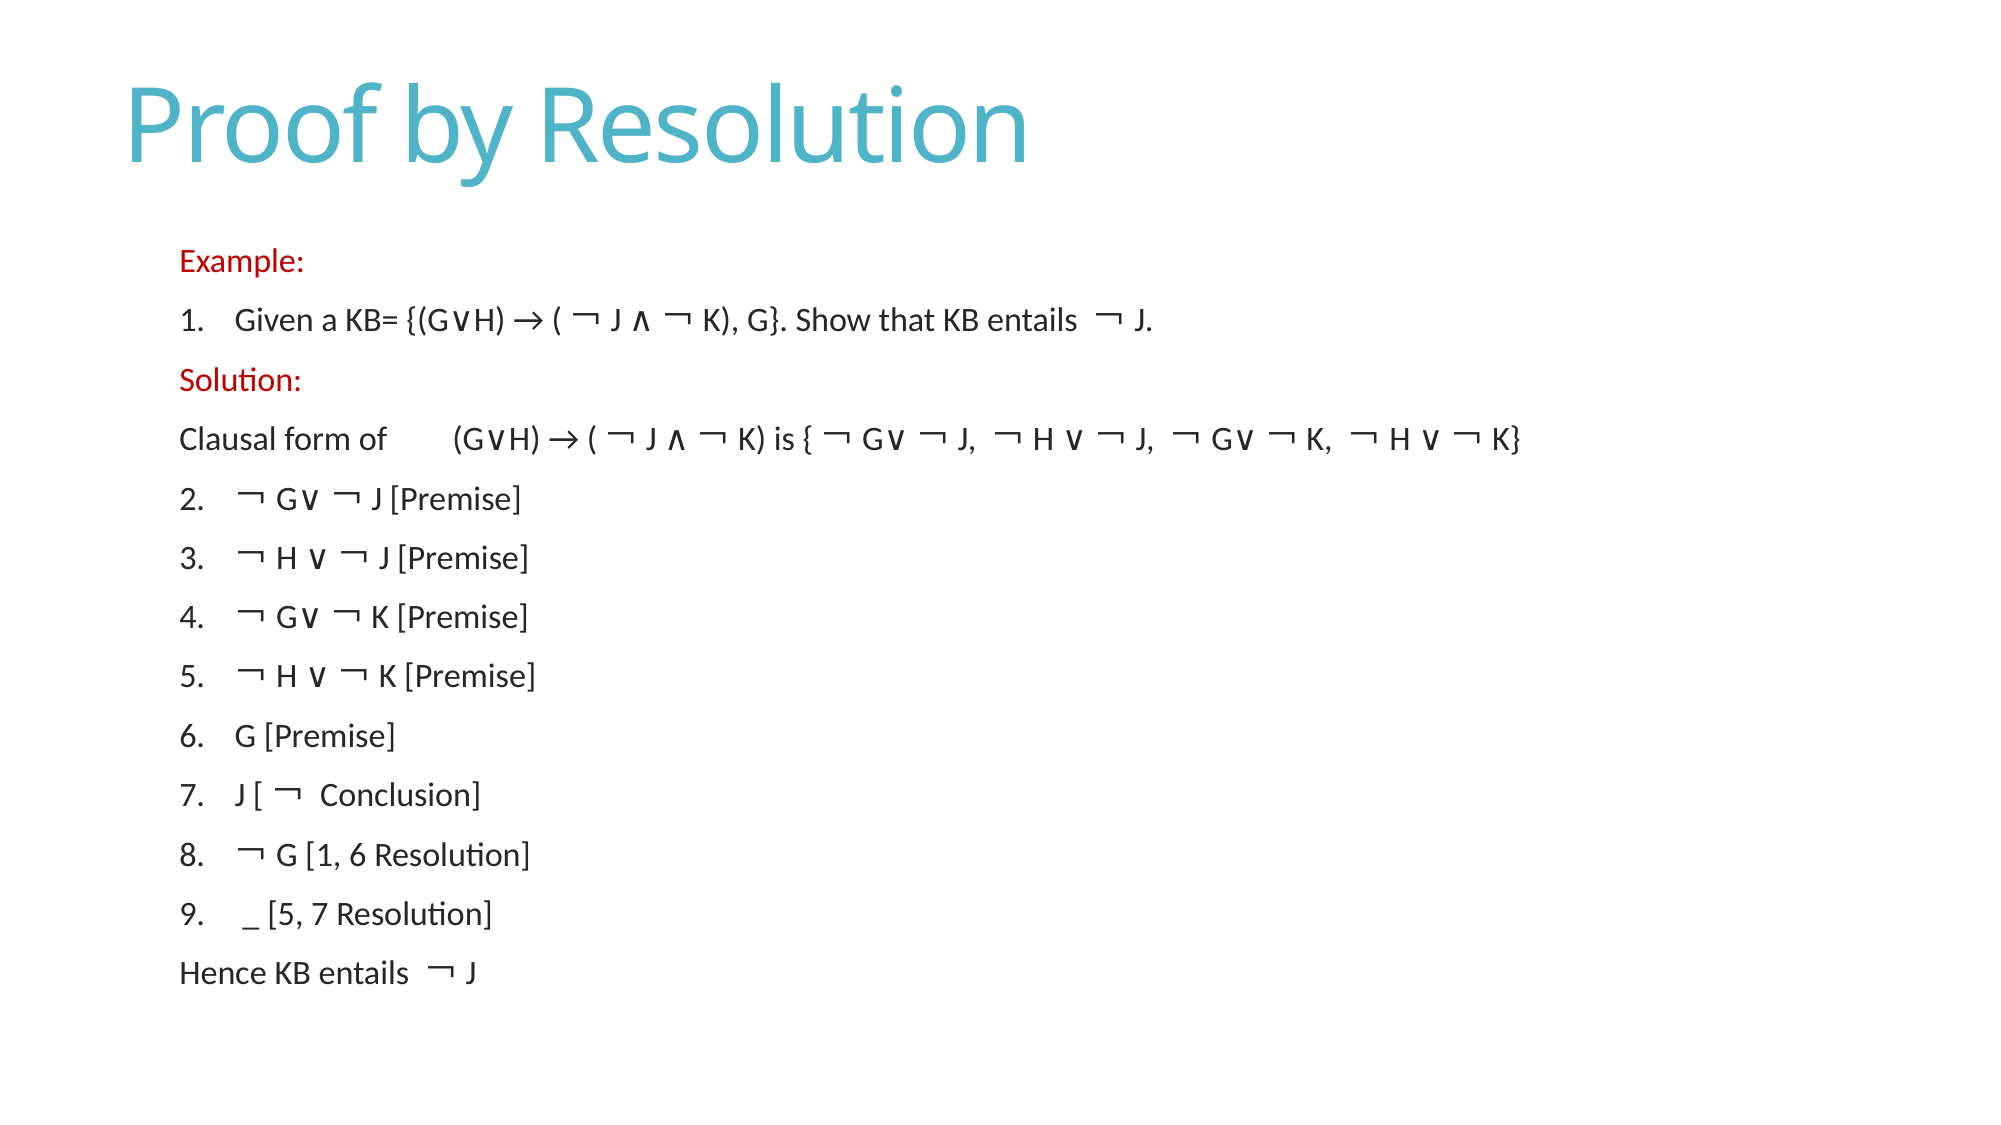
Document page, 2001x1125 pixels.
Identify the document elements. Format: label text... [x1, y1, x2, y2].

title Proof by Resolution [107, 55, 1876, 205]
list Example: Given a KB= {(G∨H) → (￢J ∧￢K), G}. Show that KB entails ￢J. Solution: Clausal form of (G∨H) → (￢J ∧￢K) is {￢G∨￢J, ￢H ∨￢J, ￢G∨￢K, ￢H ∨￢K} ￢G∨￢J [Premise] ￢H ∨￢J [Premise] ￢G∨￢K [Premise] ￢H ∨￢K [Premise] G [Premise] J [￢ Conclusion] ￢G [1, 6 Resolution] _ [5, 7 Resolution] Hence KB entails ￢J [164, 237, 1876, 1004]
